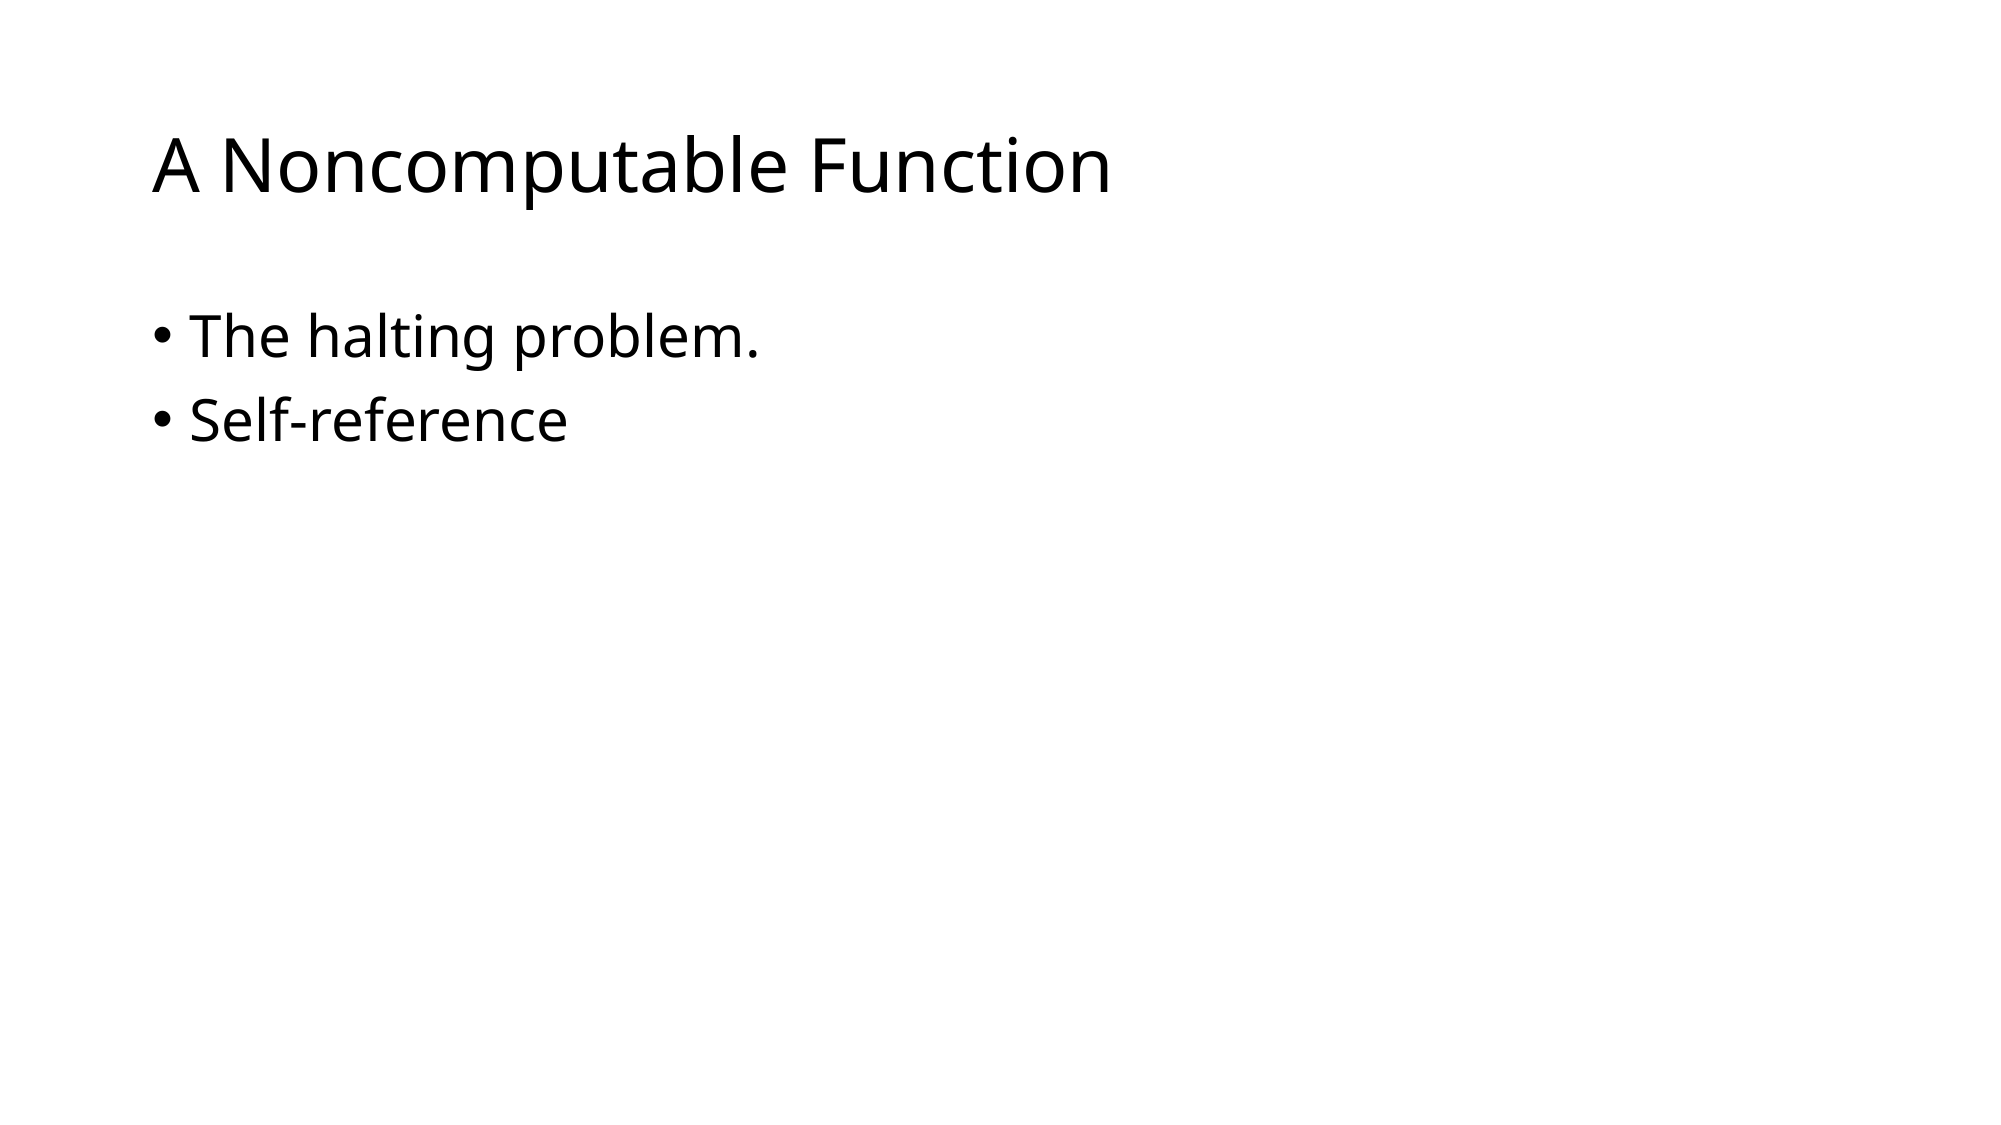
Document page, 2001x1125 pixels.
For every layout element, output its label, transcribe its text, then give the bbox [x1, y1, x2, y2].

title A Noncomputable Function [137, 59, 1863, 278]
list The halting problem. Self-reference [137, 299, 1863, 1014]
